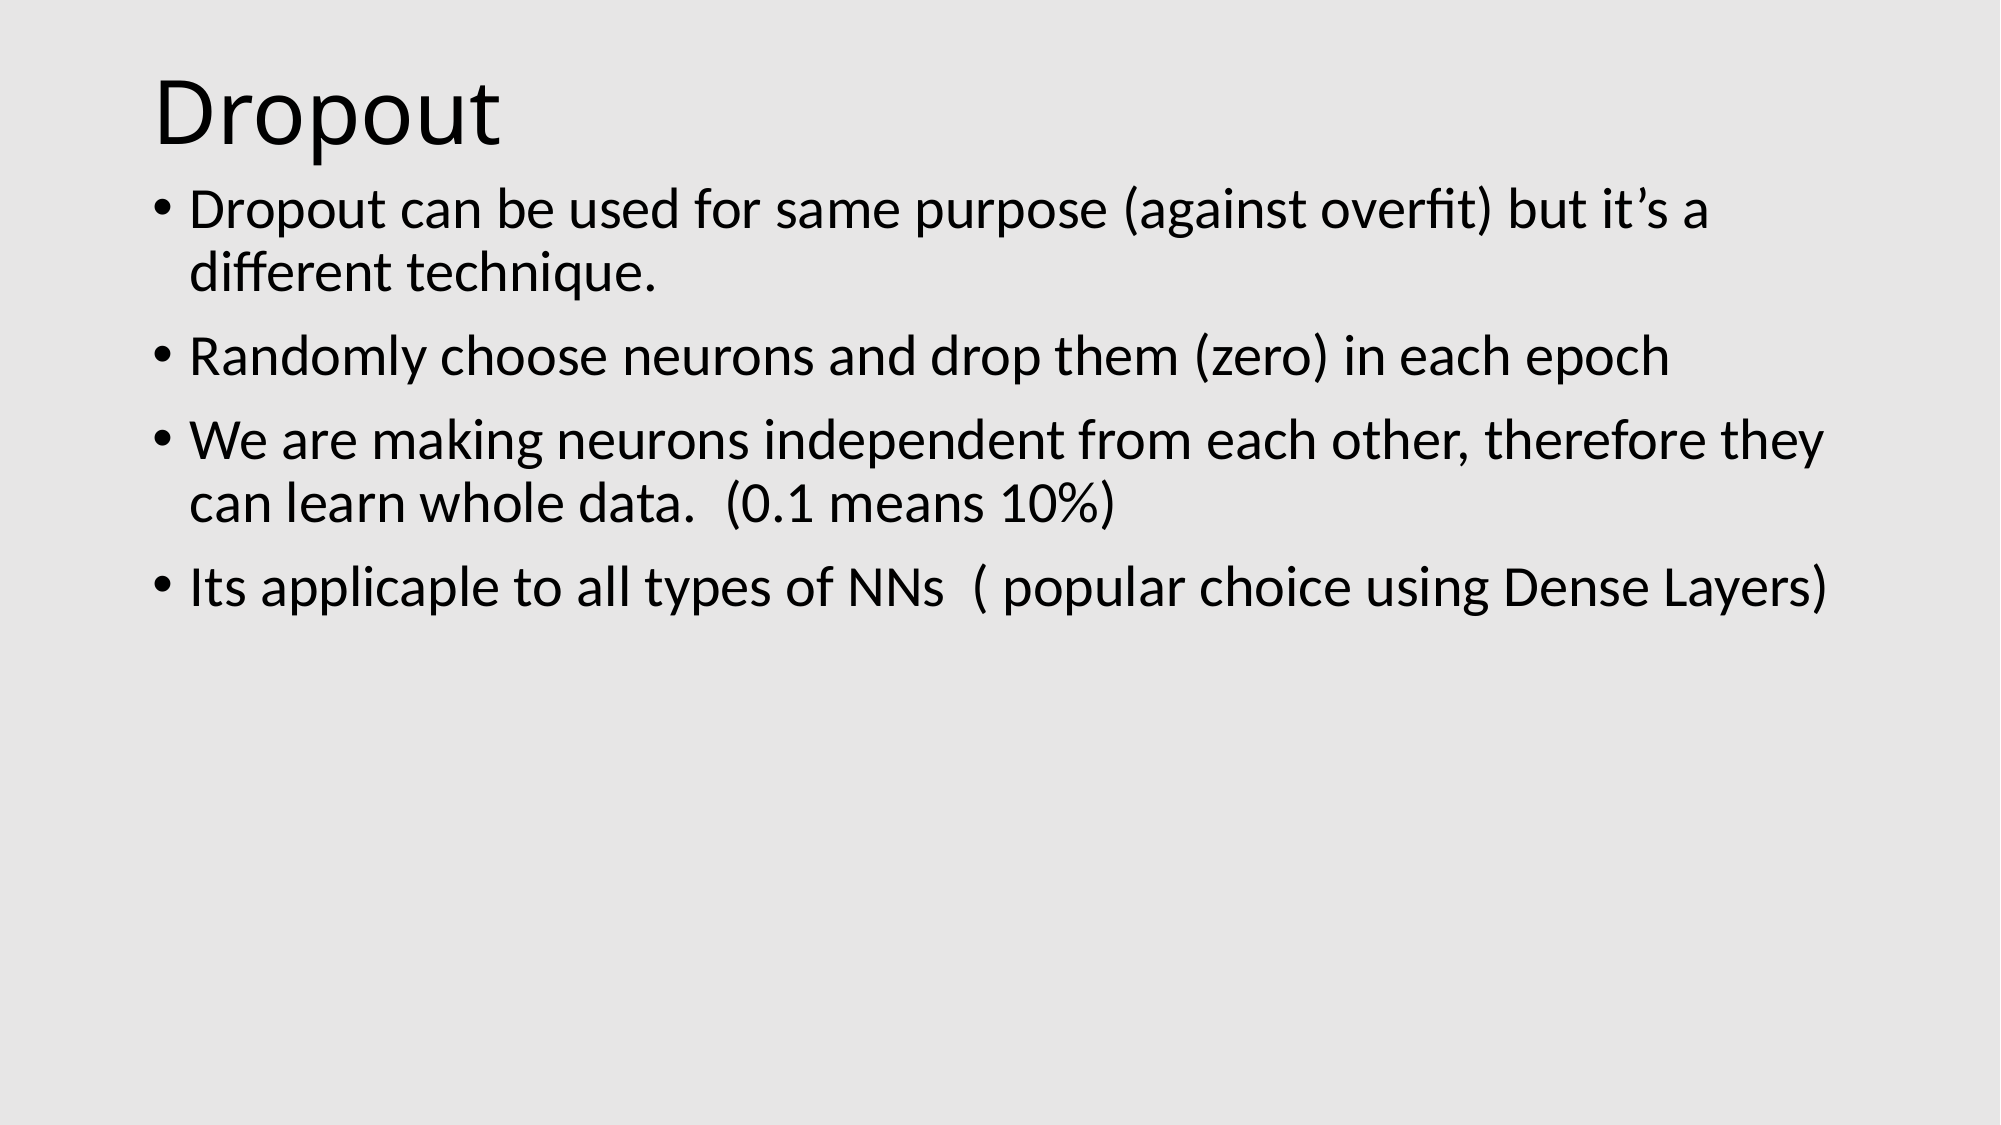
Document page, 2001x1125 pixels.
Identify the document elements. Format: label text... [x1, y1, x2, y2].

title Dropout [137, 59, 1863, 171]
list Dropout can be used for same purpose (against overfit) but it’s a different technique. Randomly choose neurons and drop them (zero) in each epoch We are making neurons independent from each other, therefore they can learn whole data. (0.1 means 10%) Its applicaple to all types of NNs ( popular choice using Dense Layers) [137, 171, 1863, 1043]
